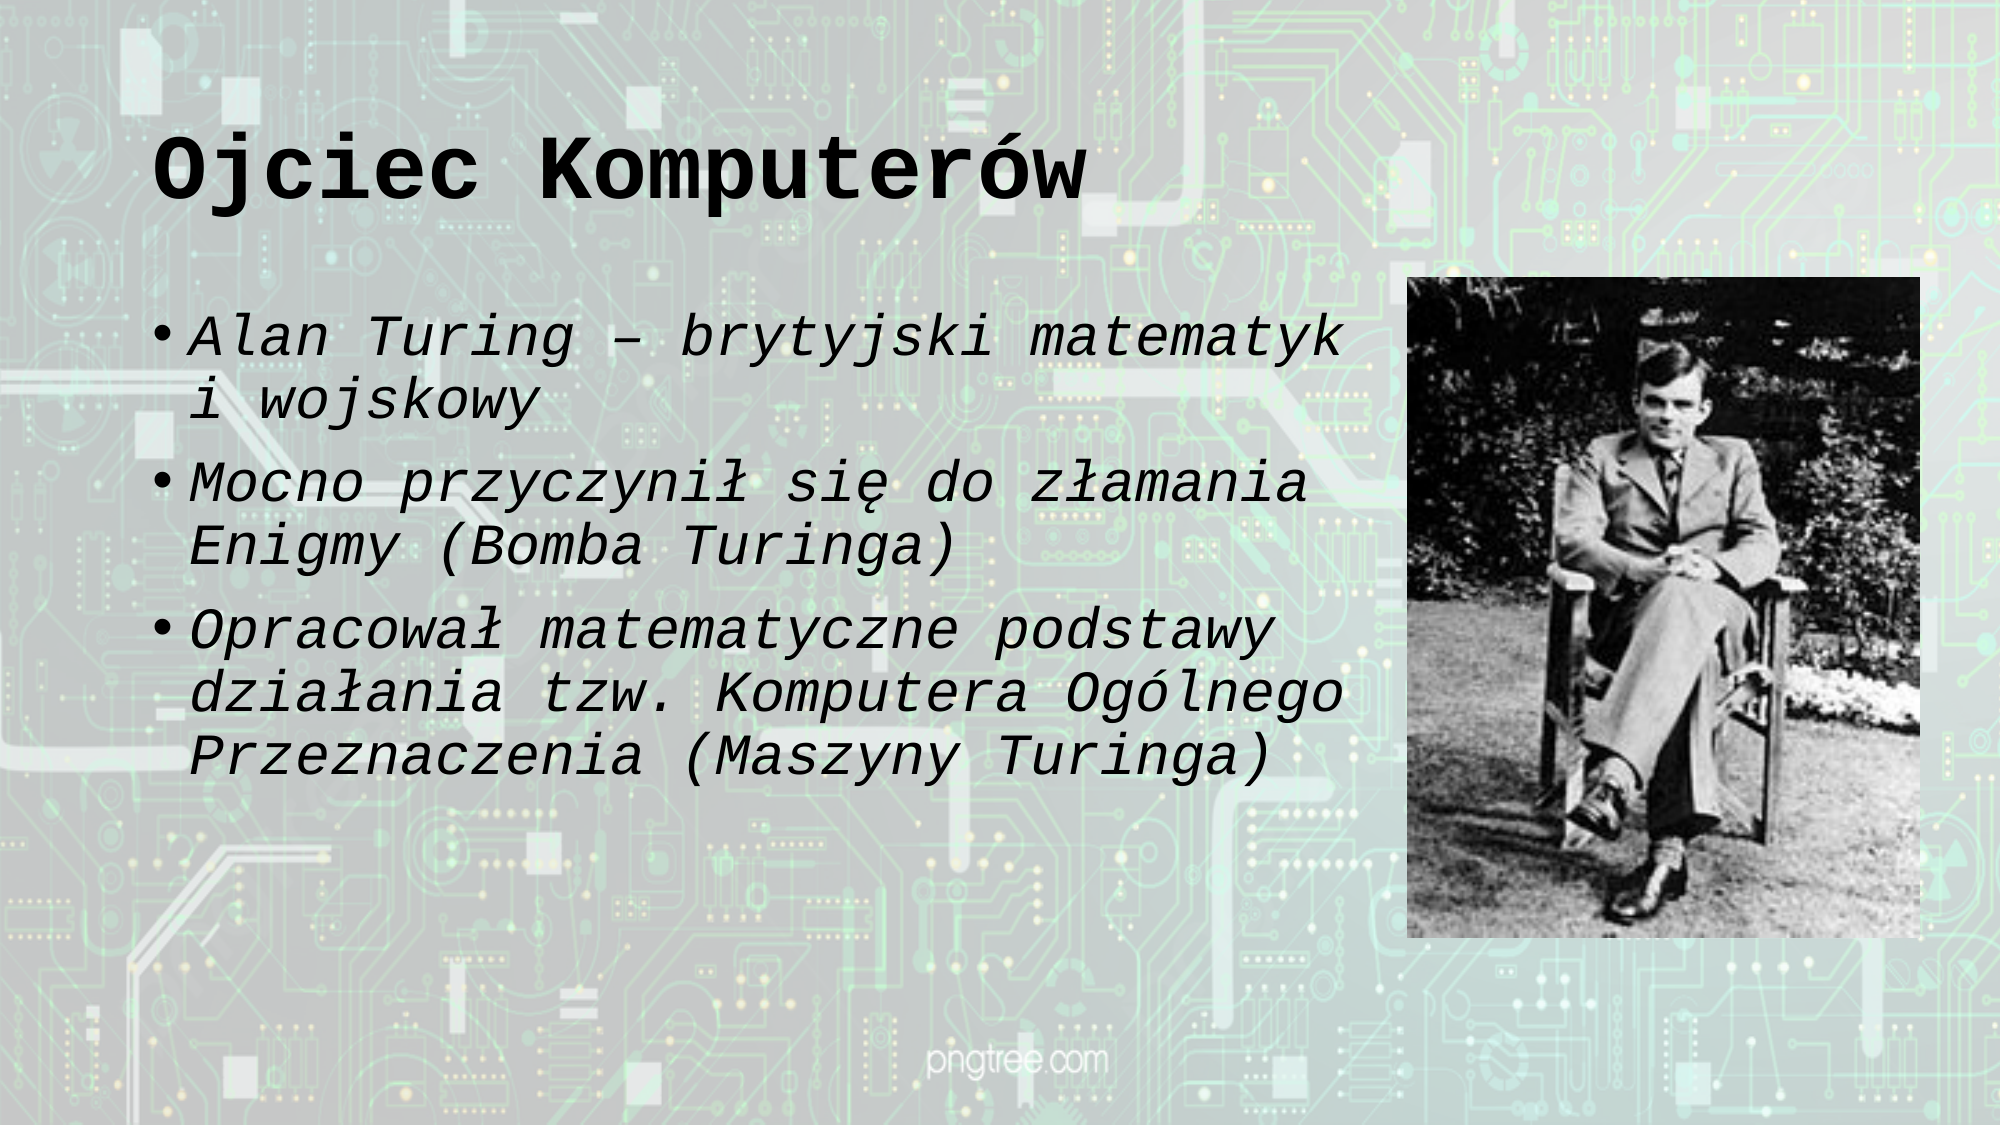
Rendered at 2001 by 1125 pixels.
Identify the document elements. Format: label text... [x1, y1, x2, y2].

subtitle Alan Turing – brytyjski matematyk i wojskowy Mocno przyczynił się do złamania Enigmy (Bomba Turinga) Opracował matematyczne podstawy działania tzw. Komputera Ogólnego Przeznaczenia (Maszyny Turinga) [137, 297, 1863, 1029]
title Ojciec Komputerów [137, 59, 1863, 278]
picture [1407, 277, 1920, 938]
